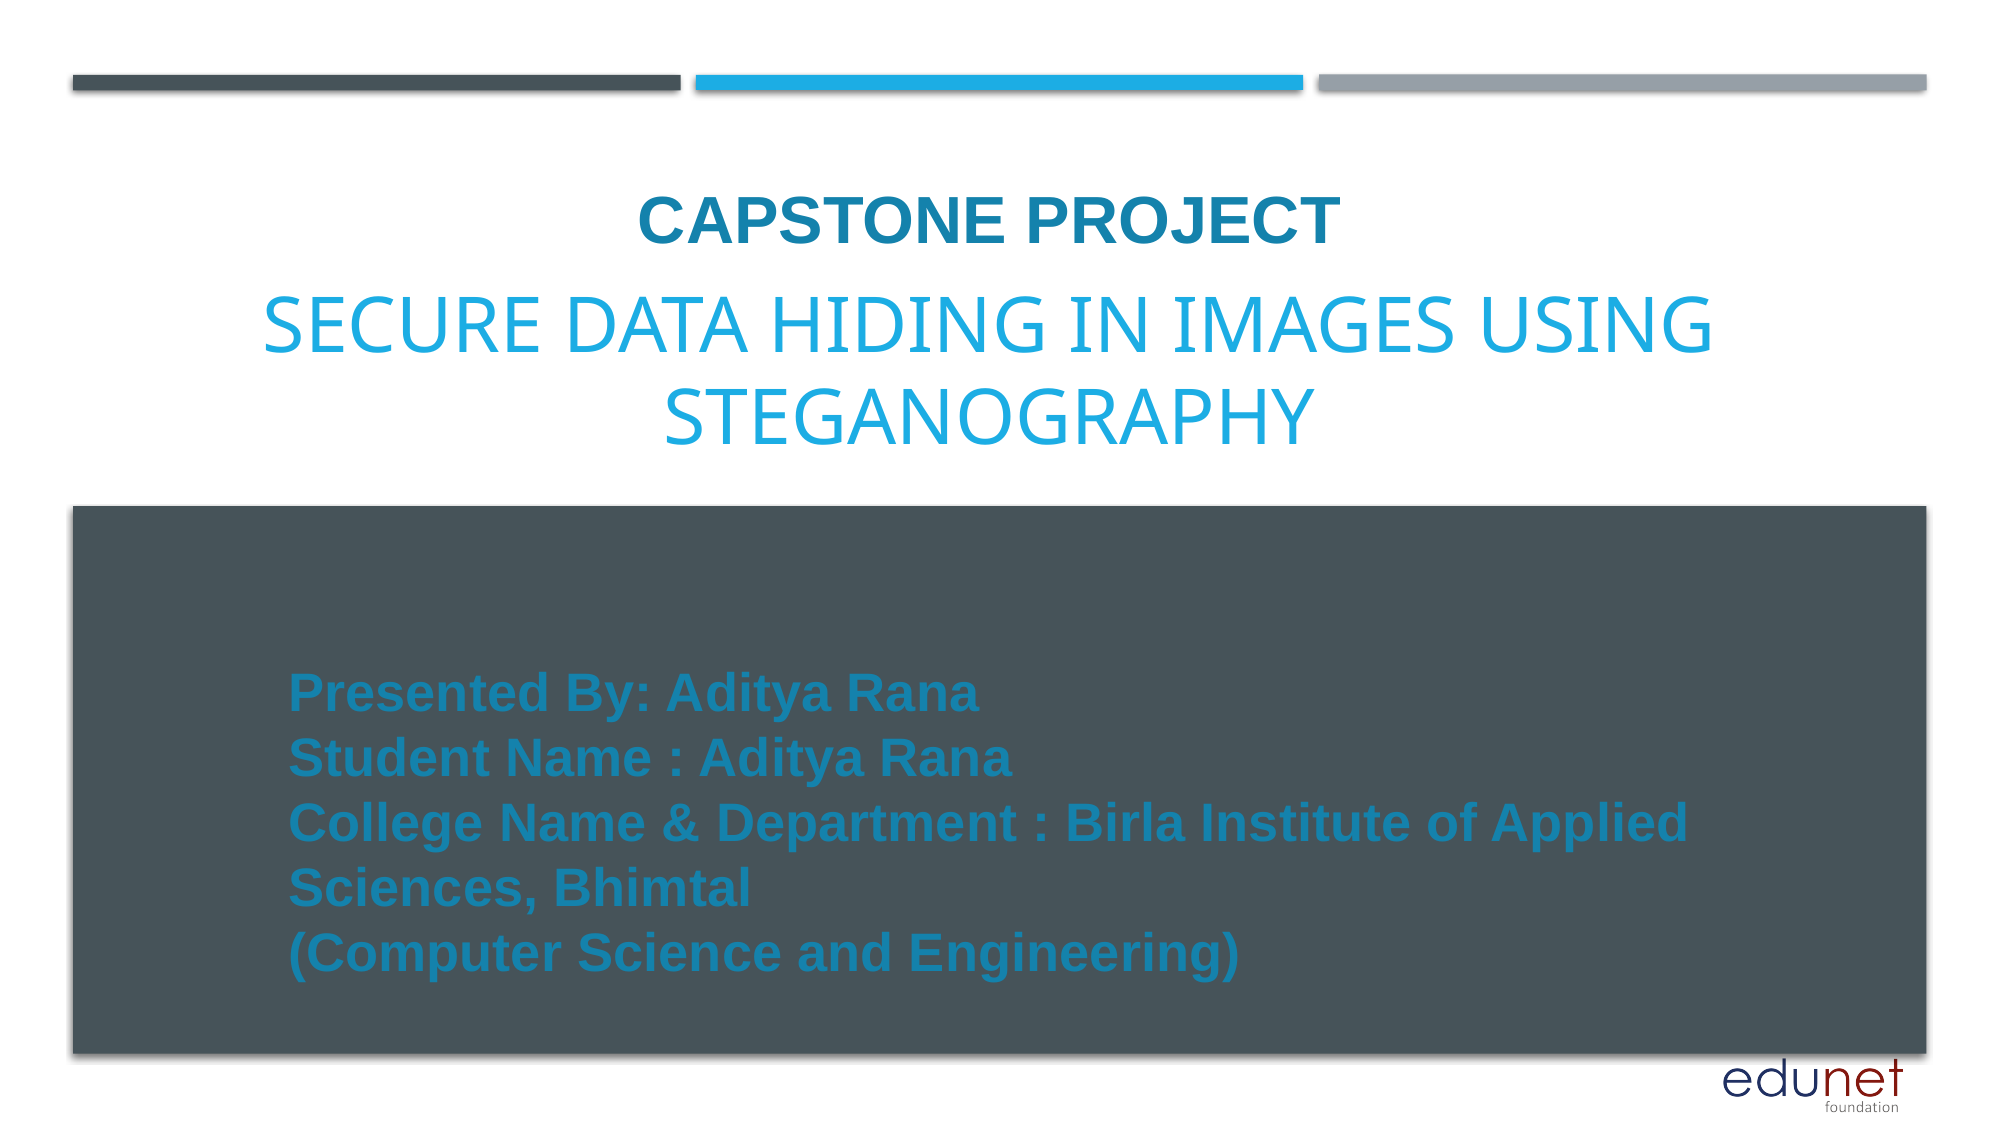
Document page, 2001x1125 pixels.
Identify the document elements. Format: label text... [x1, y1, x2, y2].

picture [1719, 1056, 1905, 1116]
title Secure Data Hiding In Images Using Steganography [239, 307, 1740, 468]
text_box Presented By: Aditya Rana Student Name : Aditya Rana College Name & Department : Birla Institute of Applied Sciences, Bhimtal (Computer Science and Engineering) [273, 649, 1831, 1040]
text_box CAPSTONE PROJECT [0, 169, 2000, 265]
